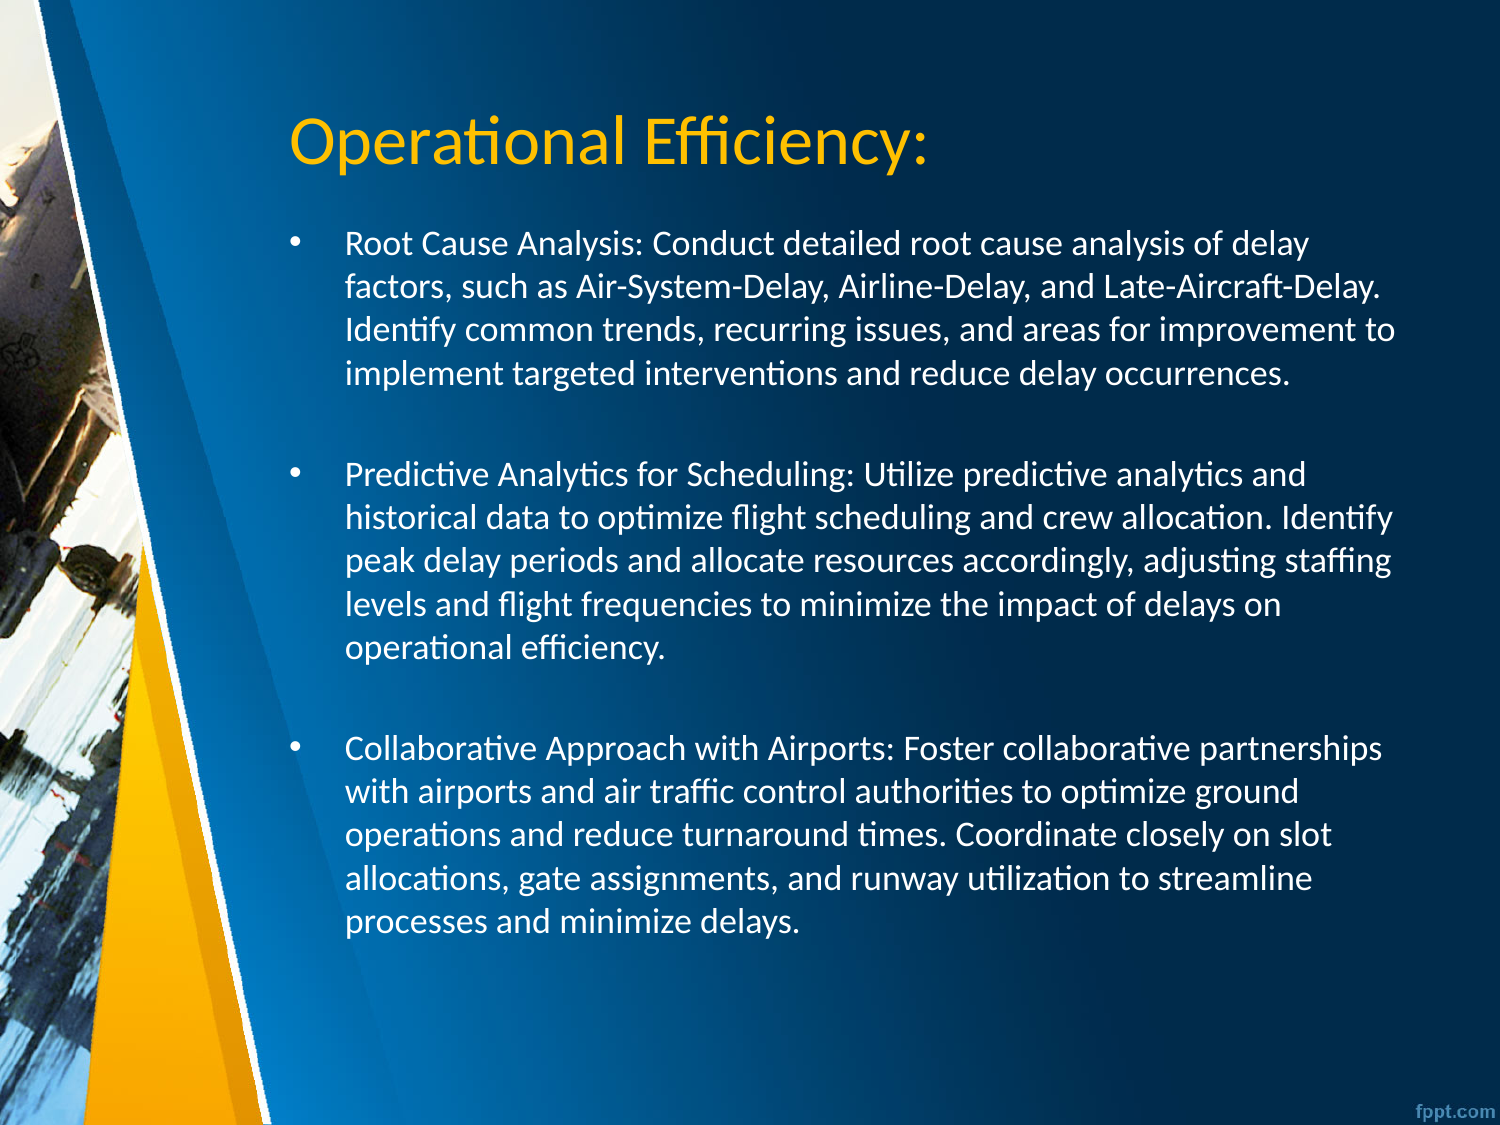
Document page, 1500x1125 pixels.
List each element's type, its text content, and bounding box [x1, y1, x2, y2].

title Operational Efficiency: [274, 86, 1425, 187]
picture [0, 0, 1500, 1125]
list Root Cause Analysis: Conduct detailed root cause analysis of delay factors, such as Air-System-Delay, Airline-Delay, and Late-Aircraft-Delay. Identify common trends, recurring issues, and areas for improvement to implement targeted interventions and reduce delay occurrences. Predictive Analytics for Scheduling: Utilize predictive analytics and historical data to optimize flight scheduling and crew allocation. Identify peak delay periods and allocate resources accordingly, adjusting staffing levels and flight frequencies to minimize the impact of delays on operational efficiency. Collaborative Approach with Airports: Foster collaborative partnerships with airports and air traffic control authorities to optimize ground operations and reduce turnaround times. Coordinate closely on slot allocations, gate assignments, and runway utilization to streamline processes and minimize delays. [274, 211, 1425, 964]
